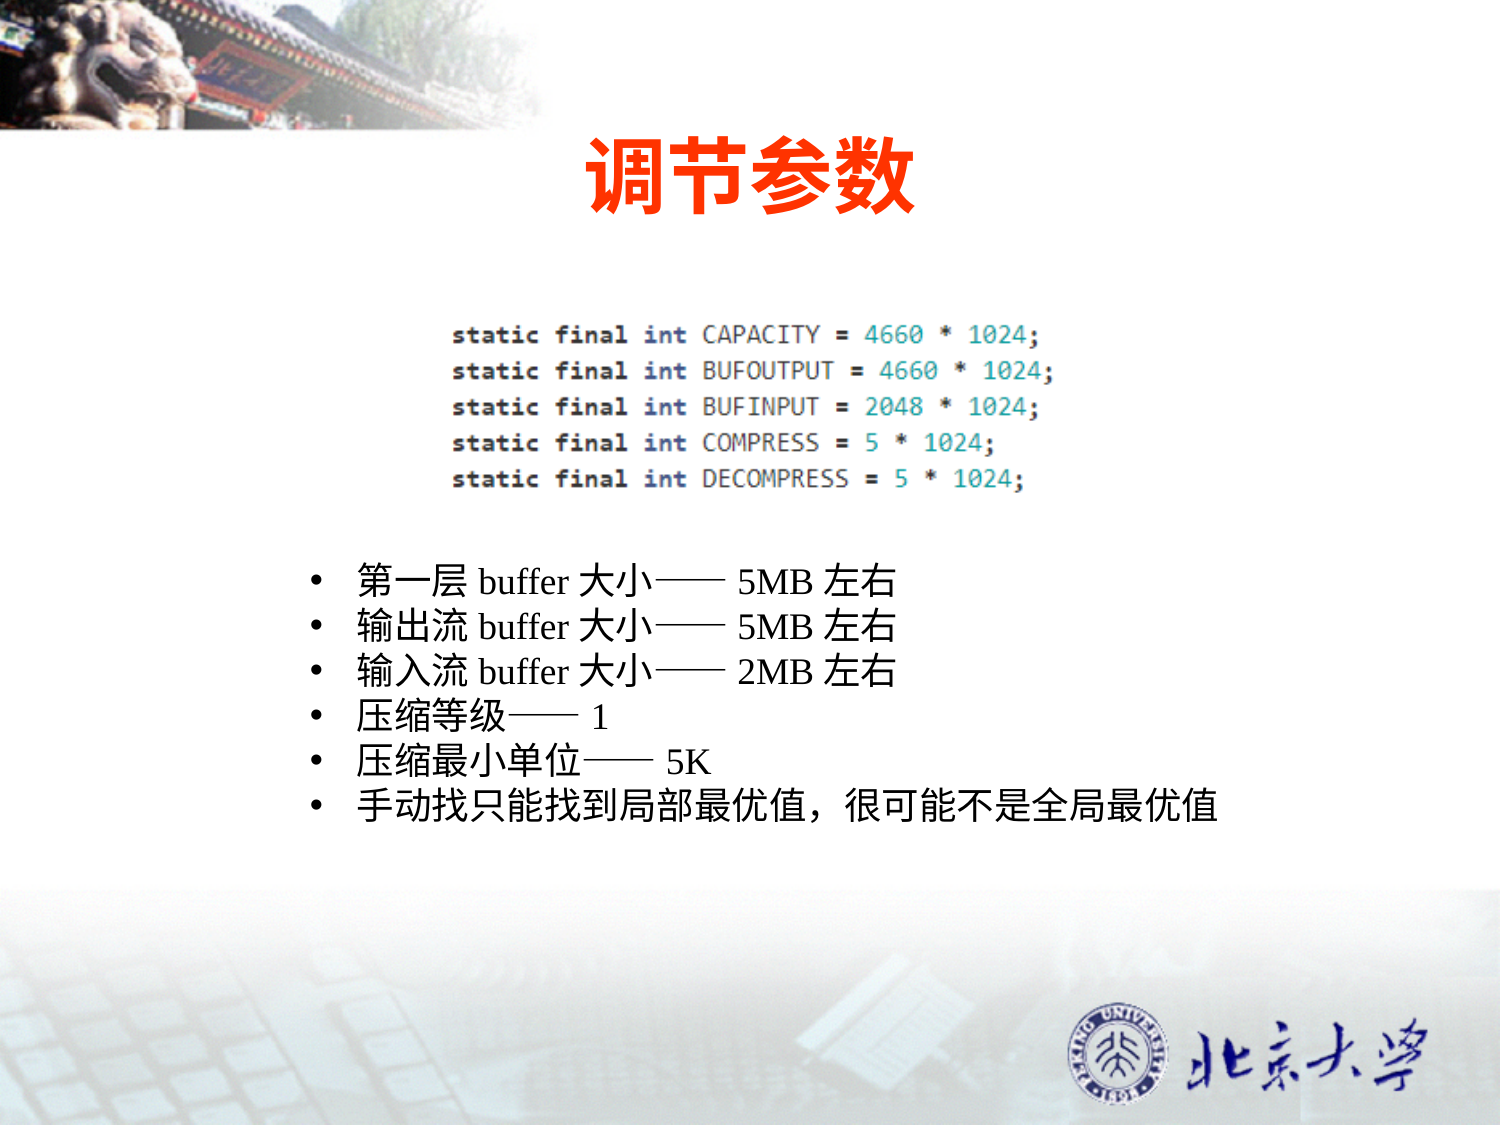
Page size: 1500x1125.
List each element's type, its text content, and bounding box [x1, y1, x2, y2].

picture [0, 0, 1500, 1125]
title 调节参数 [112, 99, 1388, 238]
text_box 第一层buffer大小——5MB左右 输出流buffer大小——5MB左右 输入流buffer大小——2MB左右 压缩等级——1 压缩最小单位——5K 手动找只能找到局部最优值，很可能不是全局最优值 [295, 549, 1347, 835]
